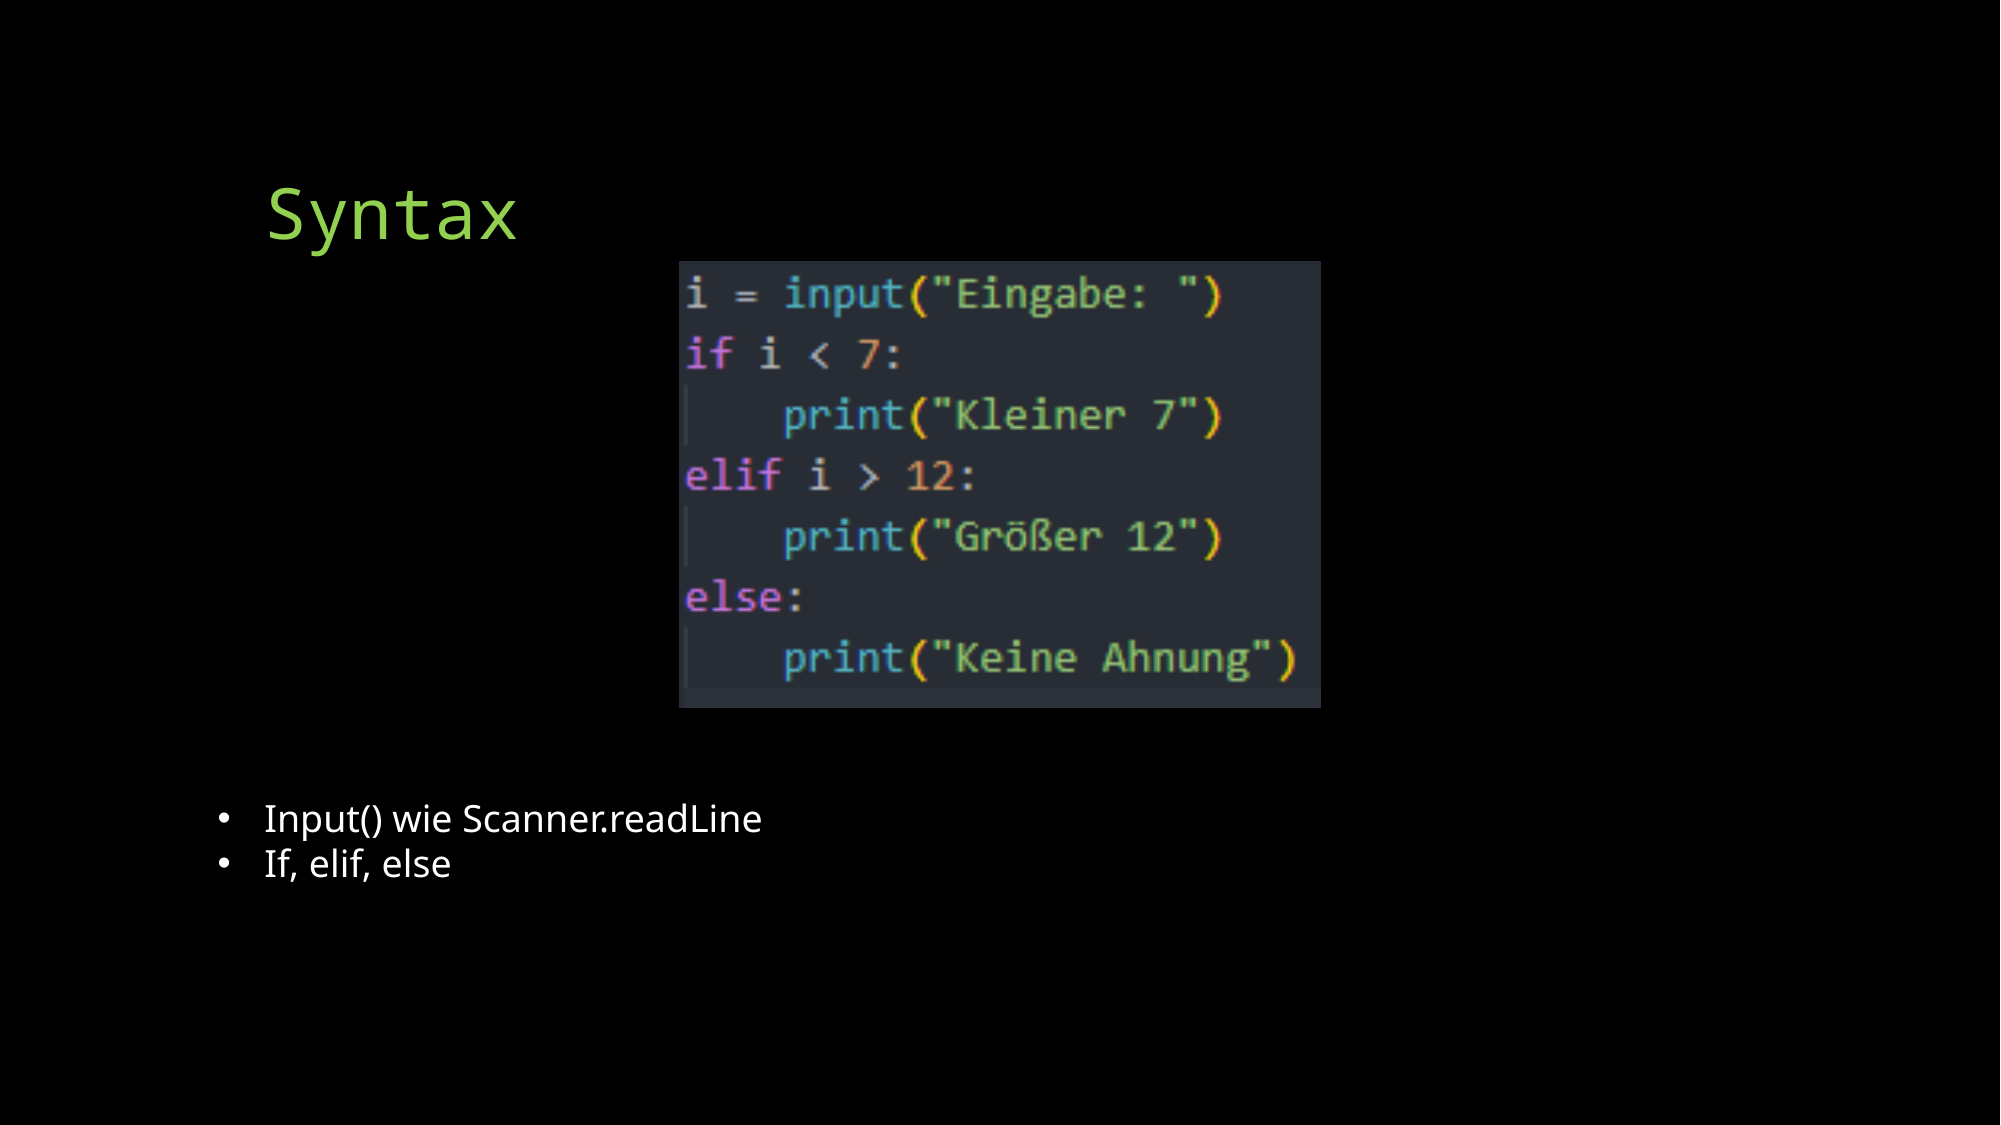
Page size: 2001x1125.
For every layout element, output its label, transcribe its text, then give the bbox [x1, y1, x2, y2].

text_box Input() wie Scanner.readLine If, elif, else [202, 787, 1798, 893]
title Syntax [249, 75, 1750, 263]
picture [679, 261, 1321, 708]
